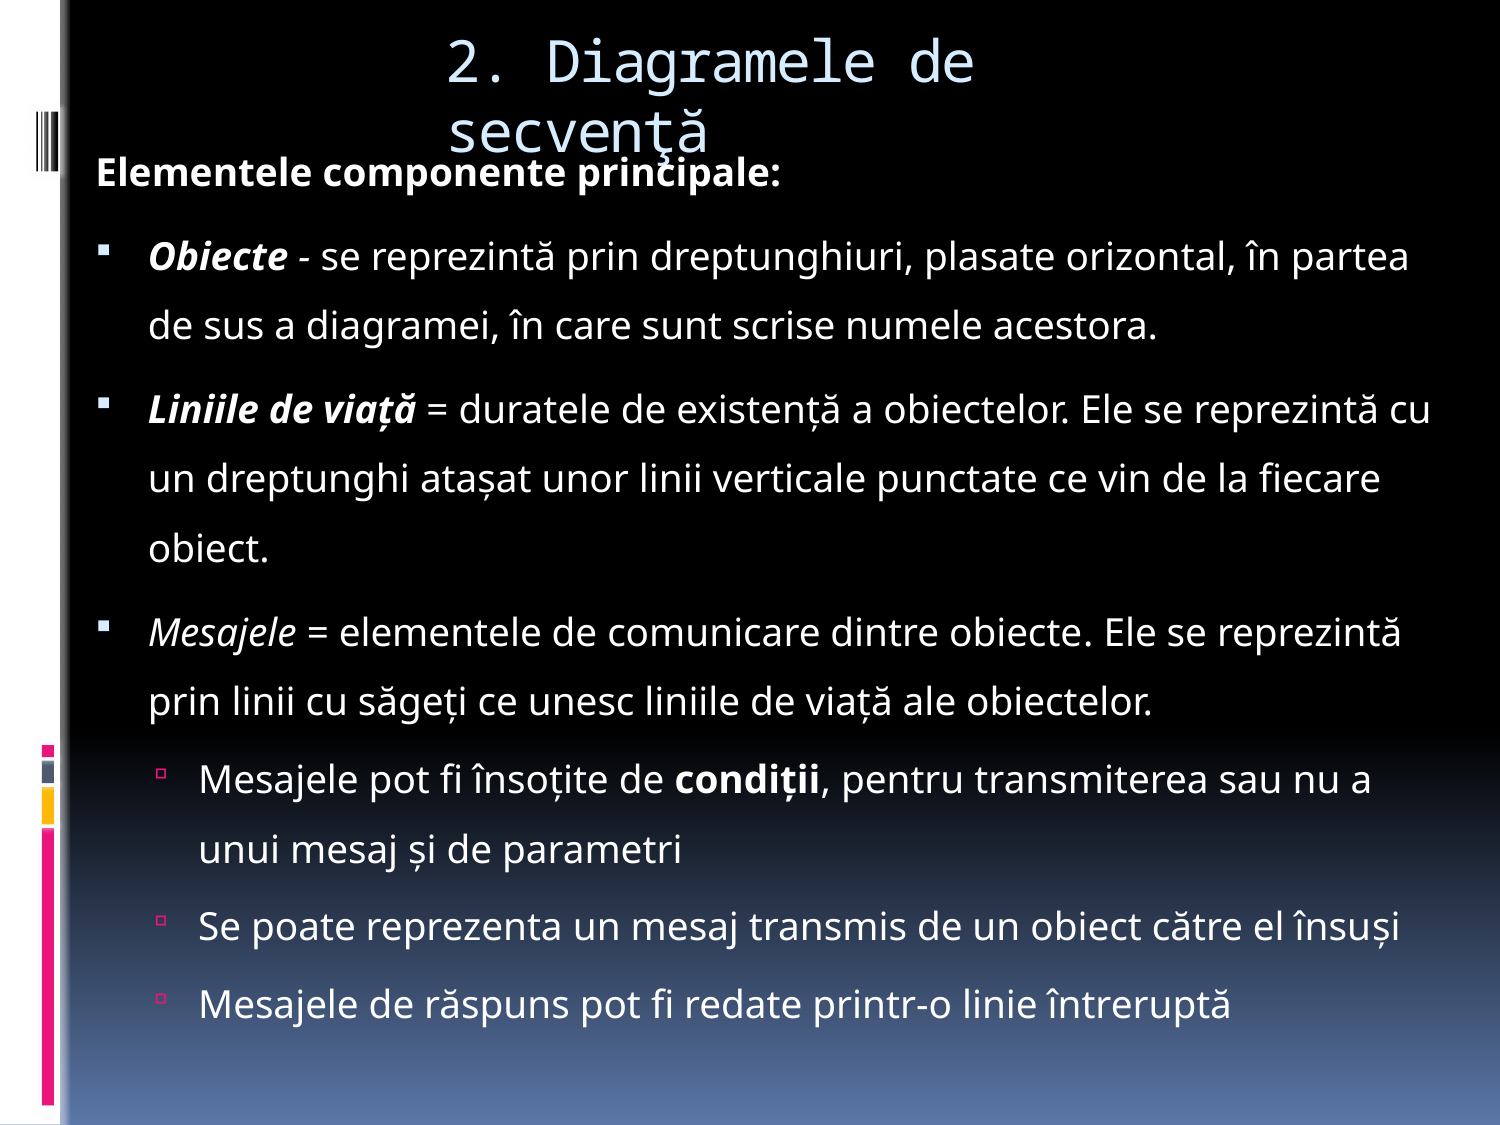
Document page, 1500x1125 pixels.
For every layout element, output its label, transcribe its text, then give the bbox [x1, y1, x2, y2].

title 2. Diagramele de secvenţă [430, 16, 1161, 106]
list Elementele componente principale: Obiecte - se reprezintă prin dreptunghiuri, plasate orizontal, în partea de sus a diagramei, în care sunt scrise numele acestora. Liniile de viaţă = duratele de existenţă a obiectelor. Ele se reprezintă cu un dreptunghi ataşat unor linii verticale punctate ce vin de la fiecare obiect. Mesajele = elementele de comunicare dintre obiecte. Ele se reprezintă prin linii cu săgeţi ce unesc liniile de viaţă ale obiectelor. Mesajele pot fi însoţite de condiţii, pentru transmiterea sau nu a unui mesaj şi de parametri Se poate reprezenta un mesaj transmis de un obiect către el însuși Mesajele de răspuns pot fi redate printr-o linie întreruptă [70, 117, 1477, 1045]
